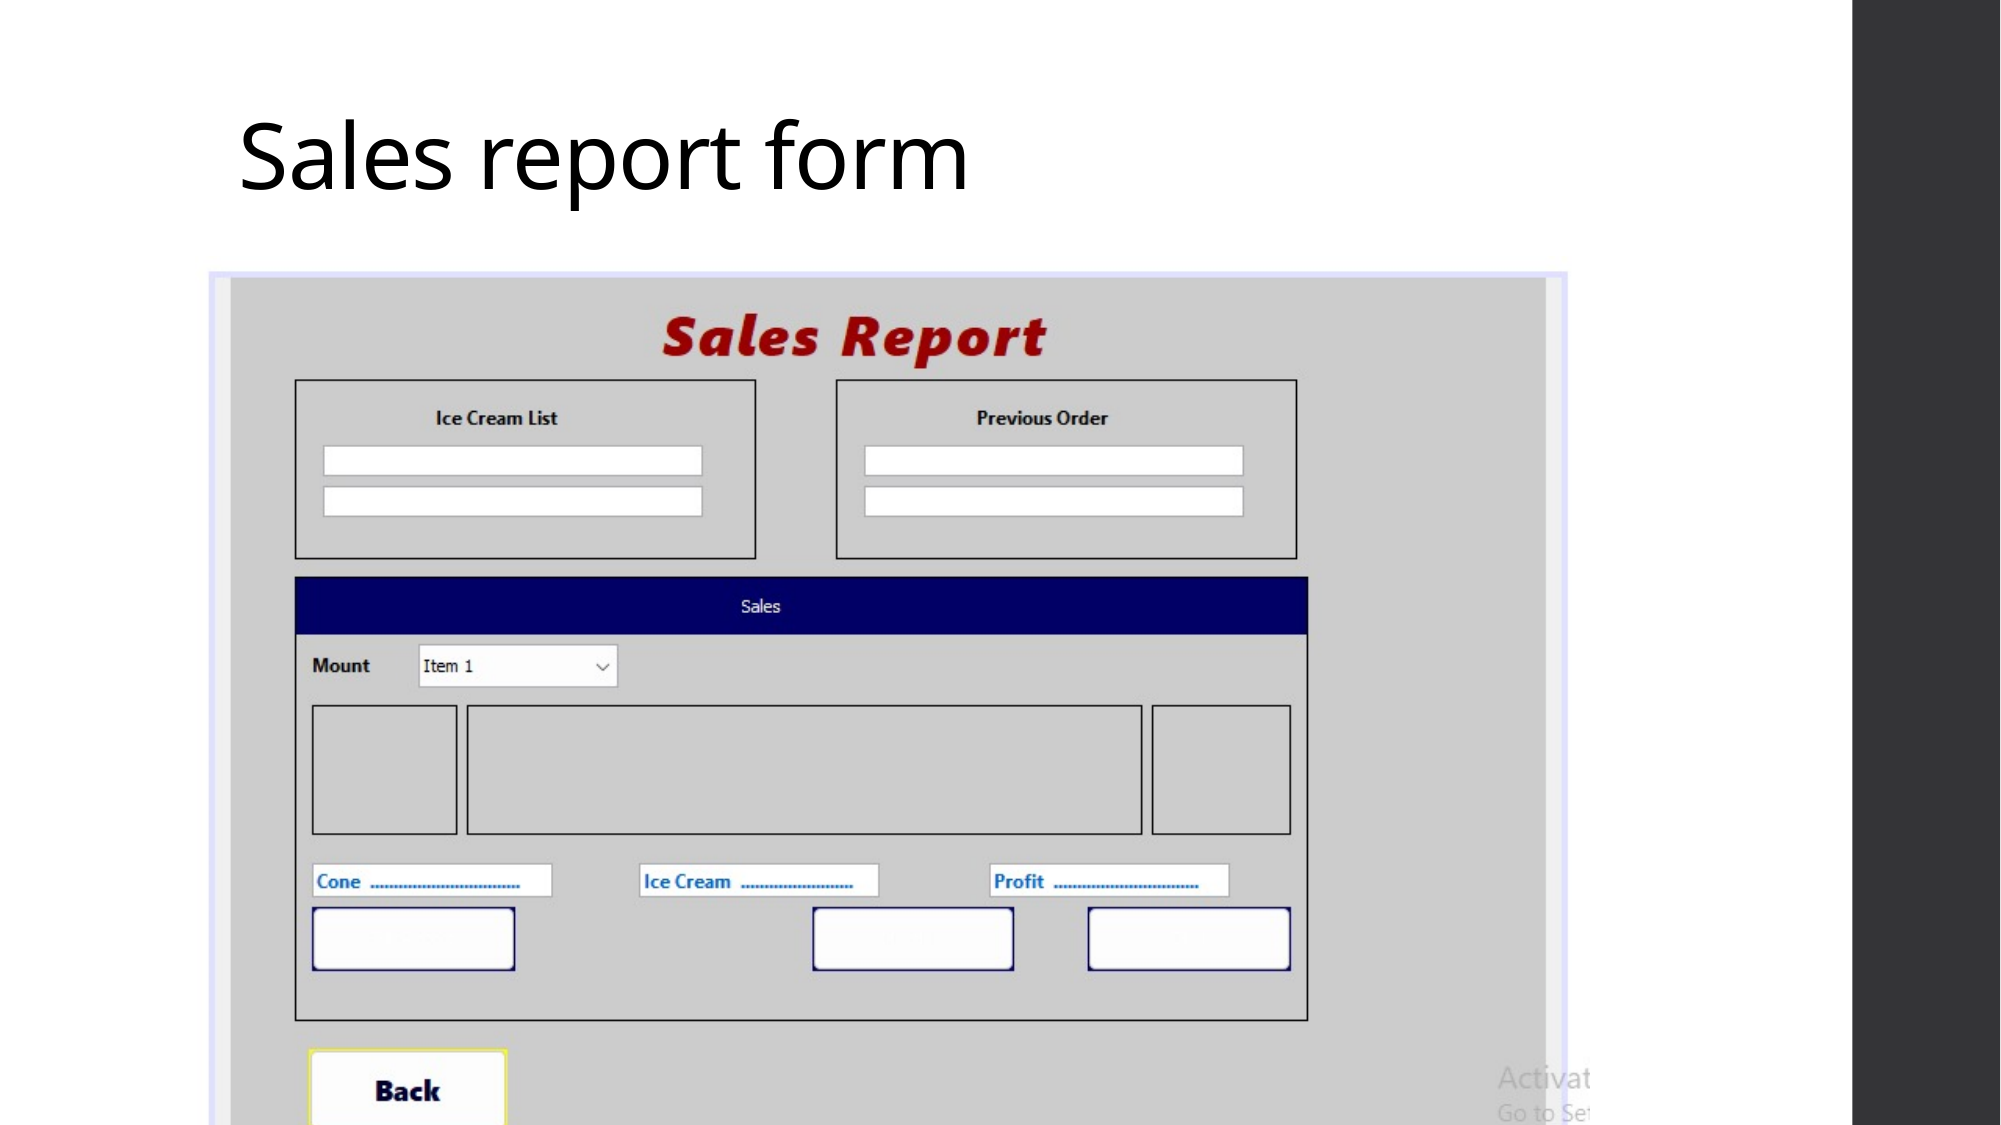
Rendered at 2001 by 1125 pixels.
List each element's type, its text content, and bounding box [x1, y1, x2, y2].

picture [195, 256, 1590, 1125]
title Sales report form [223, 60, 1797, 218]
